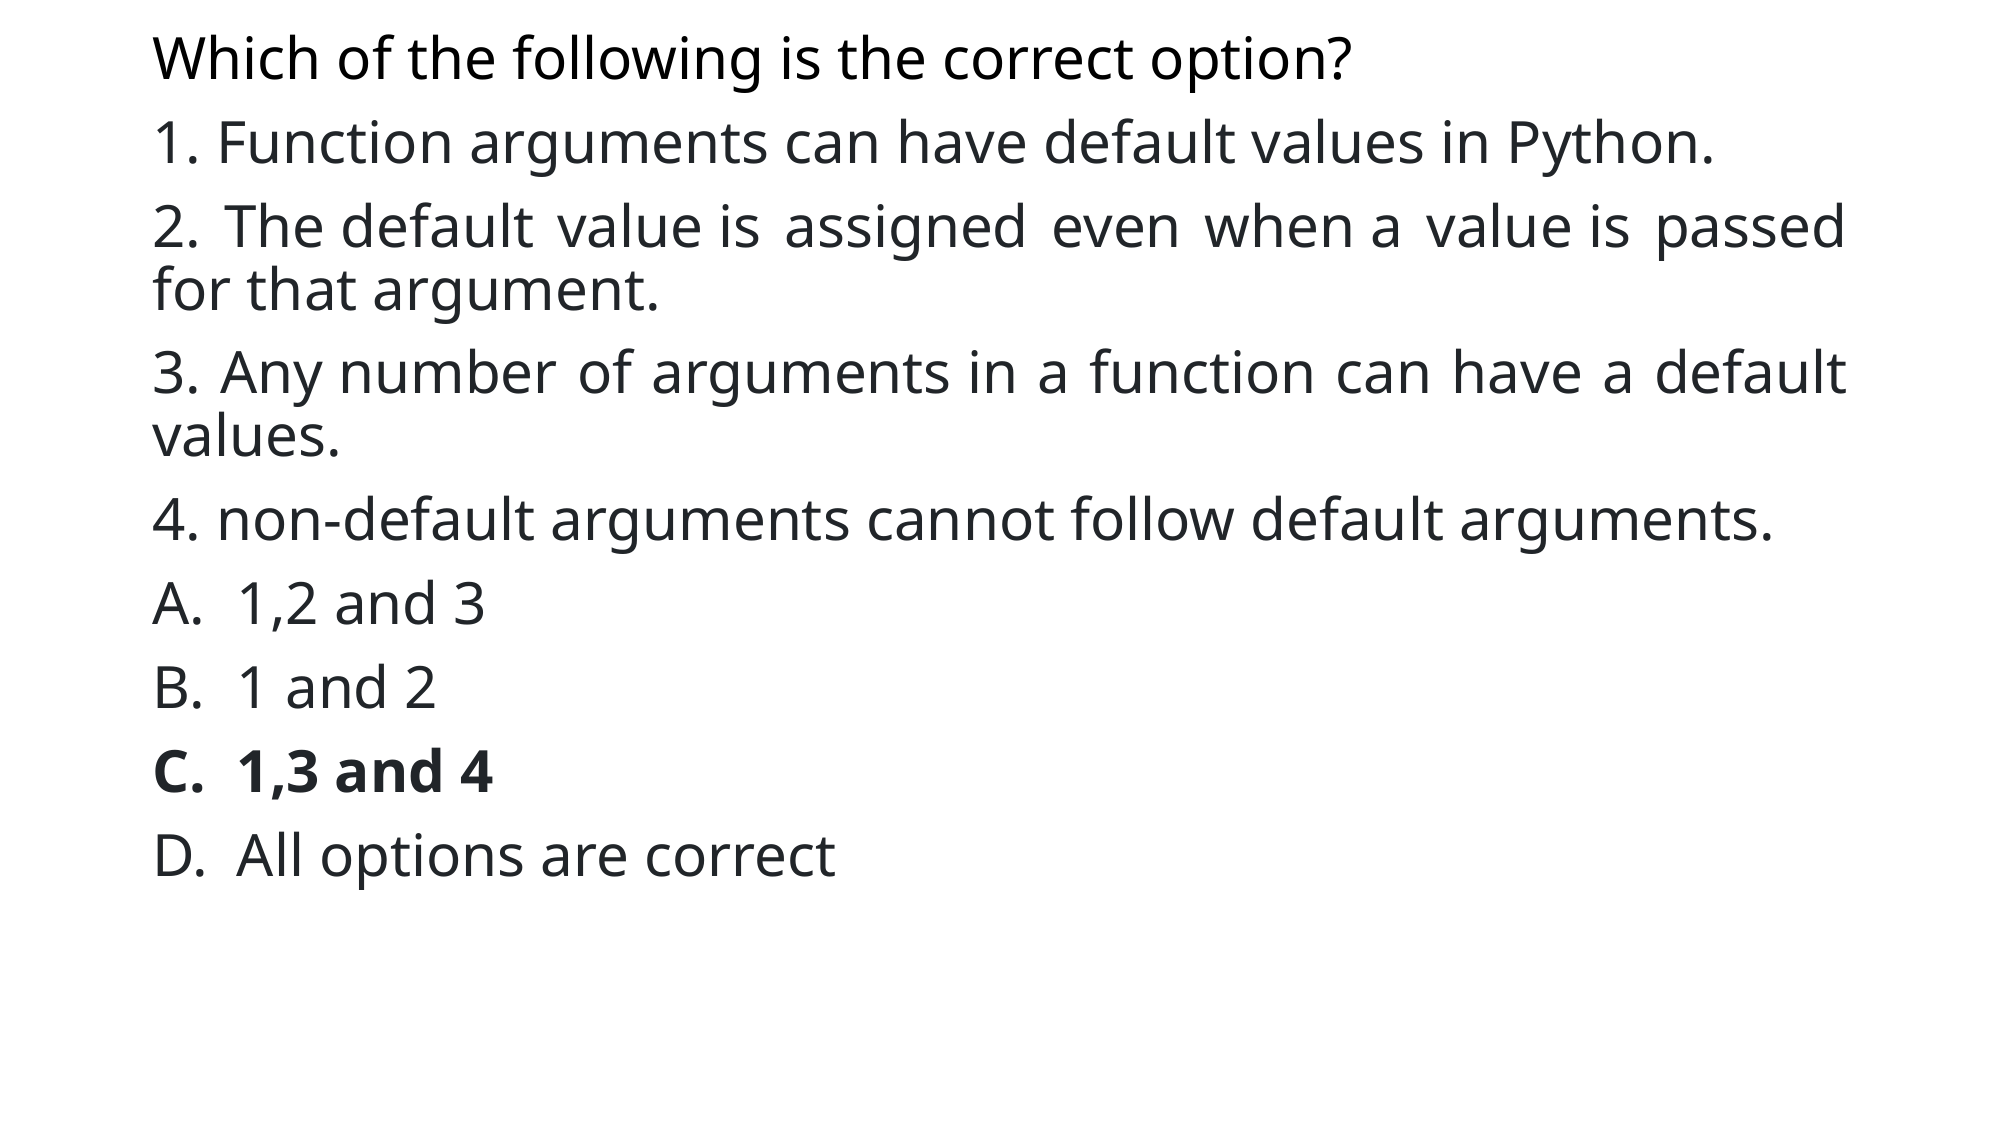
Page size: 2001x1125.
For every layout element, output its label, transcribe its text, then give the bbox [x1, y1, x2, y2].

list Which of the following is the correct option? 1. Function arguments can have default values in Python. 2. The default value is assigned even when a value is passed for that argument. 3. Any number of arguments in a function can have a default values. 4. non-default arguments cannot follow default arguments. 1,2 and 3 1 and 2 1,3 and 4 All options are correct [137, 21, 1863, 1014]
